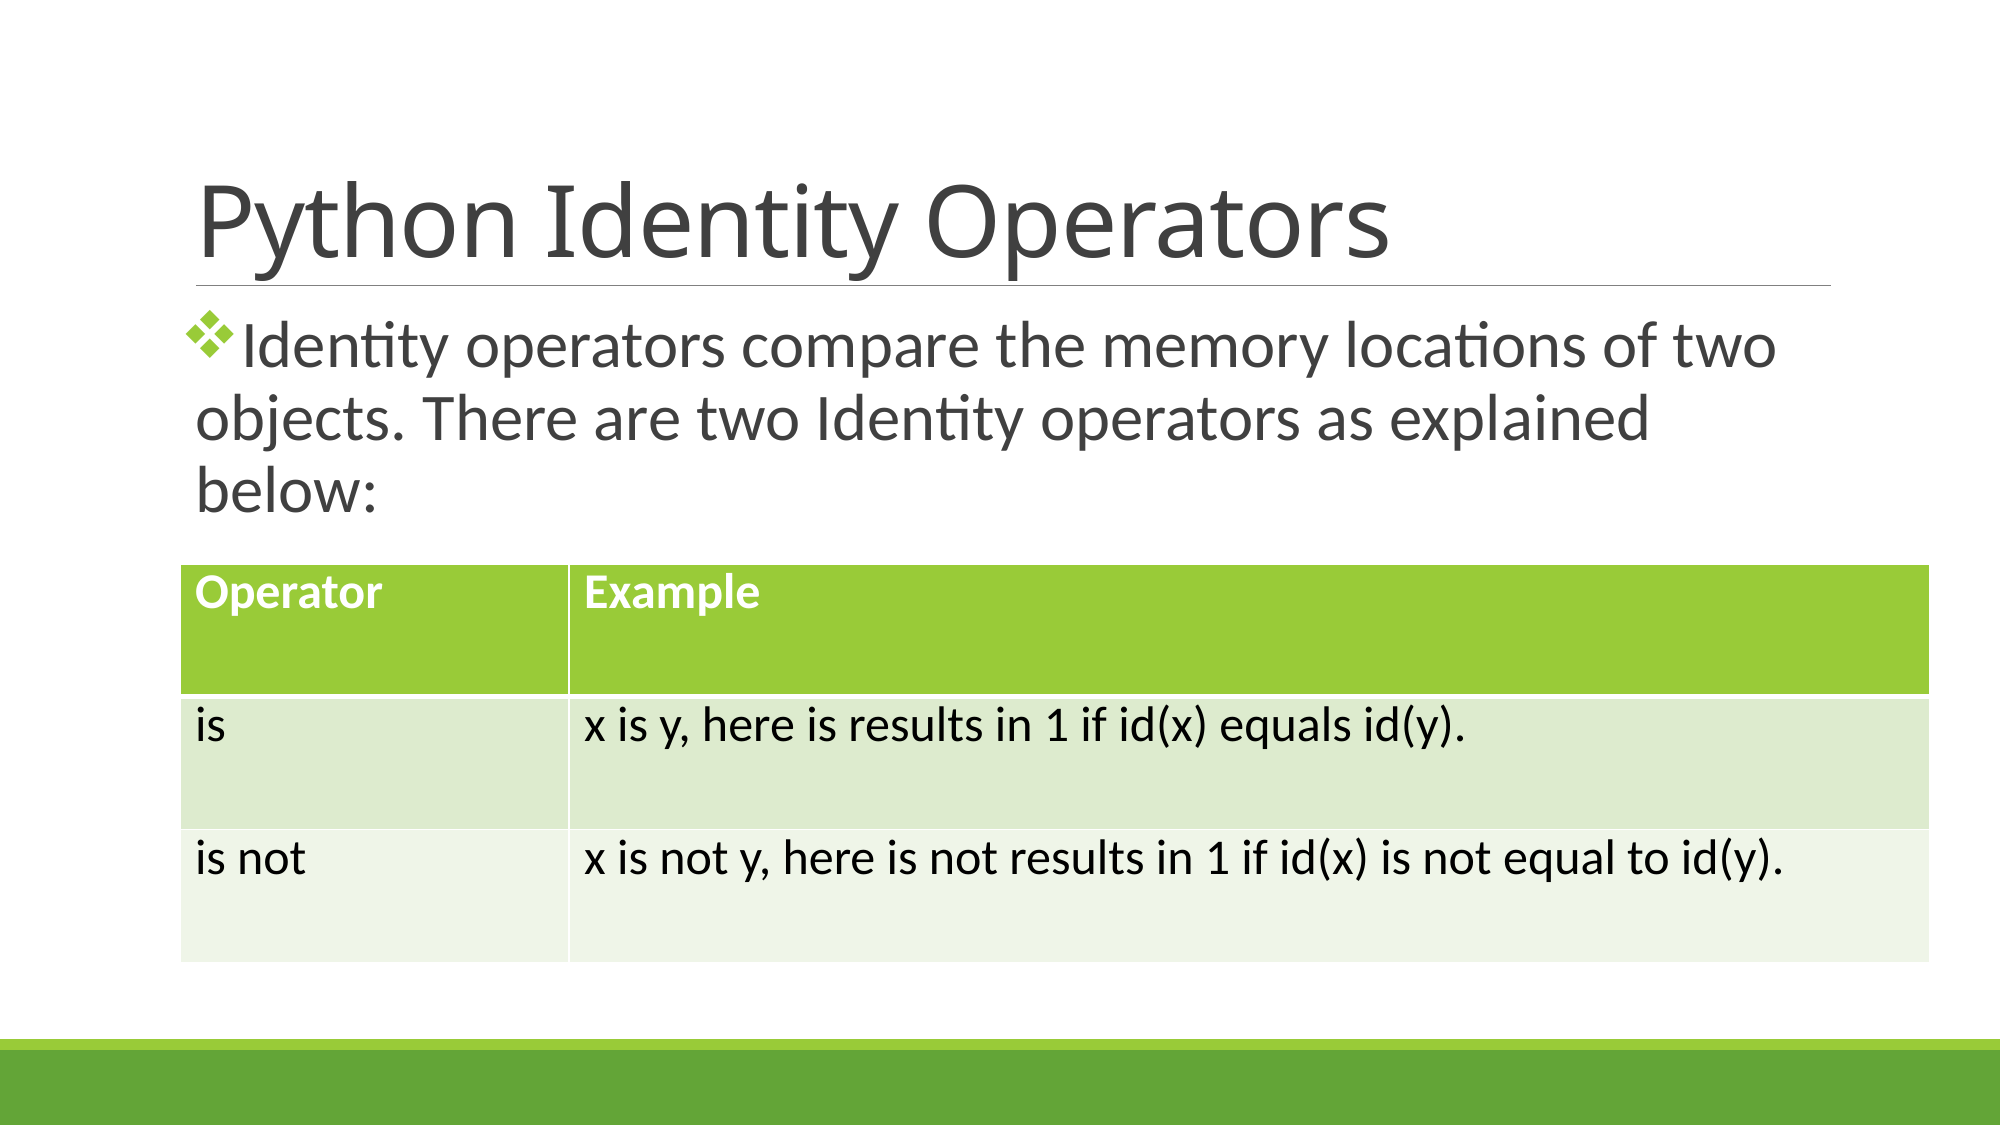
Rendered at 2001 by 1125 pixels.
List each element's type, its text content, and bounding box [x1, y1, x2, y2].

title Python Identity Operators [180, 47, 1830, 285]
table_cell is not [181, 830, 568, 962]
table_cell x is not y, here is not results in 1 if id(x) is not equal to id(y). [570, 830, 1929, 962]
list Identity operators compare the memory locations of two objects. There are two Identity operators as explained below: [180, 302, 1830, 563]
table_header Example [570, 565, 1929, 694]
table_header Operator [181, 565, 568, 694]
table_cell is [181, 699, 568, 829]
table_cell x is y, here is results in 1 if id(x) equals id(y). [570, 699, 1929, 829]
